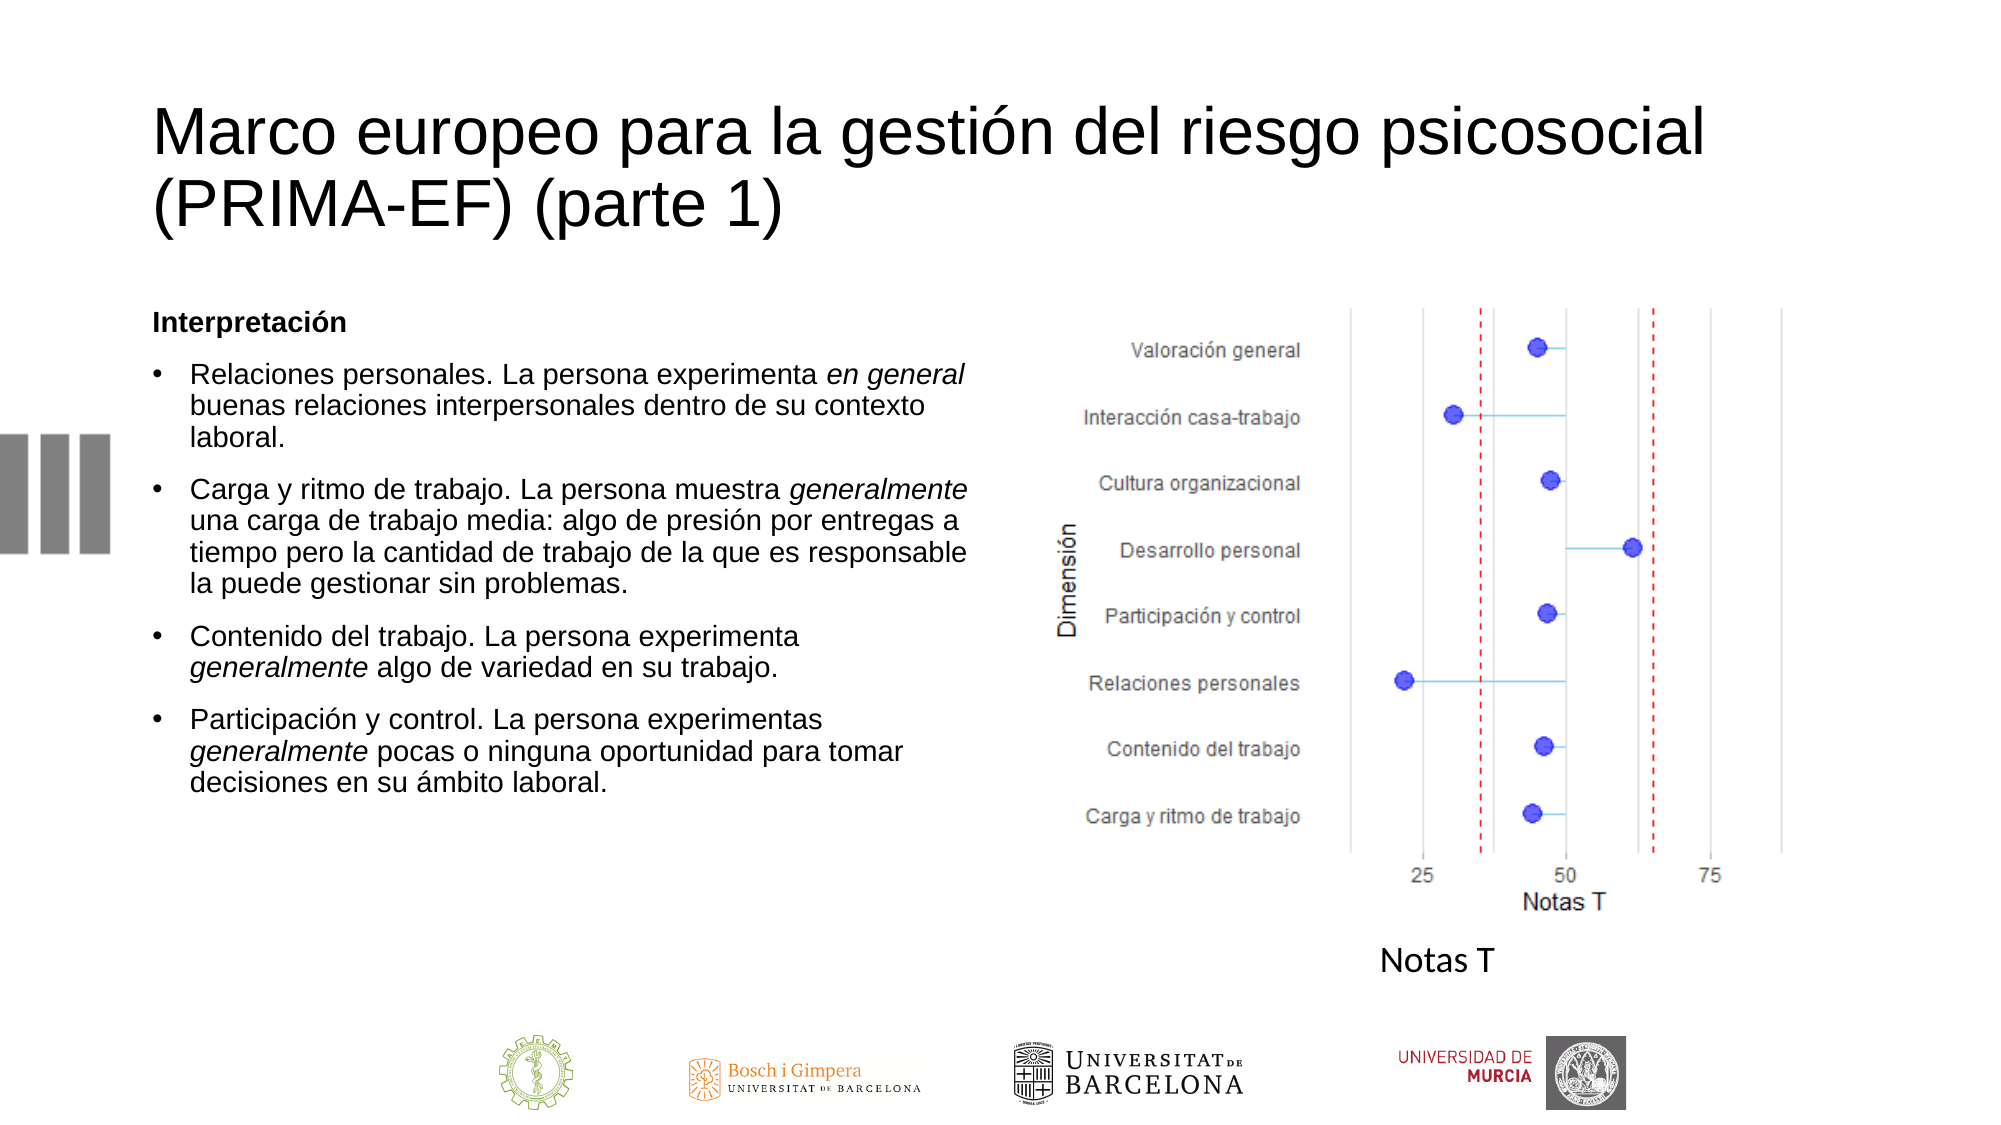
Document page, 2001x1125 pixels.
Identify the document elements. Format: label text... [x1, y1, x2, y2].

title Marco europeo para la gestión del riesgo psicosocial (PRIMA-EF) (parte 1) [137, 59, 1863, 278]
picture [1014, 1042, 1243, 1105]
picture [1043, 297, 1832, 928]
text_box Notas T [1012, 927, 1863, 1011]
picture [1331, 1036, 1627, 1110]
picture [684, 1031, 926, 1125]
list Interpretación Relaciones personales. La persona experimenta en general buenas relaciones interpersonales dentro de su contexto laboral. Carga y ritmo de trabajo. La persona muestra generalmente una carga de trabajo media: algo de presión por entregas a tiempo pero la cantidad de trabajo de la que es responsable la puede gestionar sin problemas. Contenido del trabajo. La persona experimenta generalmente algo de variedad en su trabajo. Participación y control. La persona experimentas generalmente pocas o ninguna oportunidad para tomar decisiones en su ámbito laboral. [137, 299, 988, 1014]
picture [499, 1035, 573, 1110]
picture [0, 420, 123, 563]
